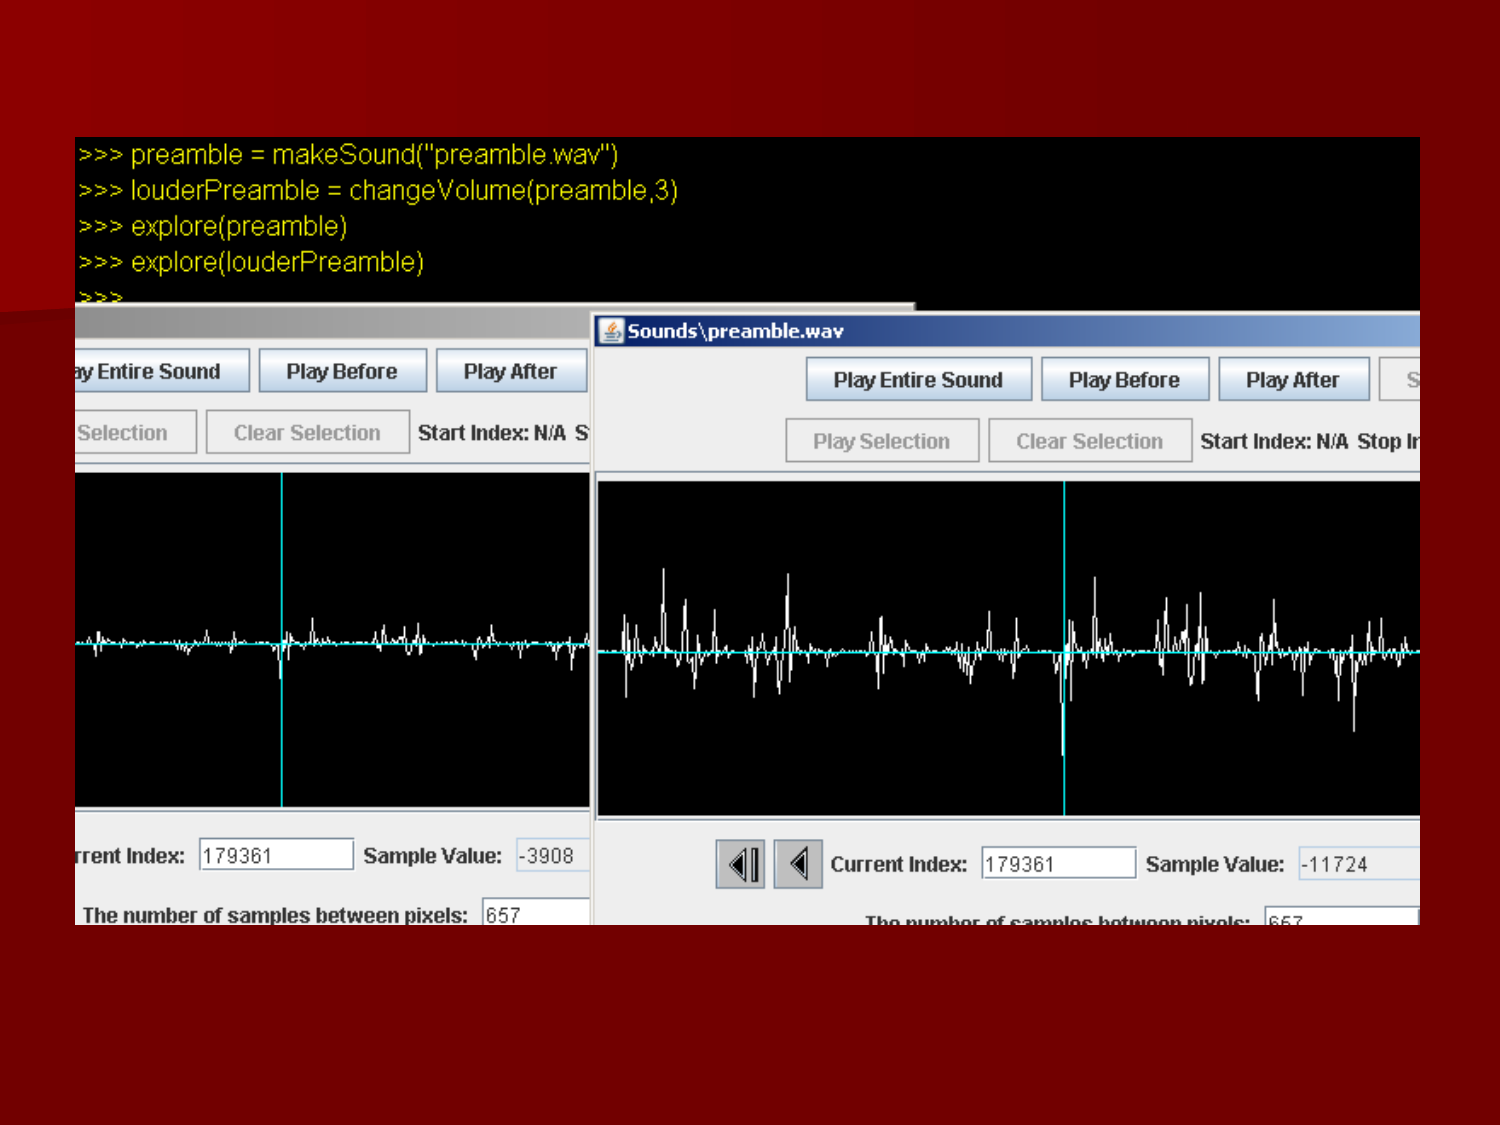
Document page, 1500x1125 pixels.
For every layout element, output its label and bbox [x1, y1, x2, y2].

picture [74, 137, 1421, 926]
